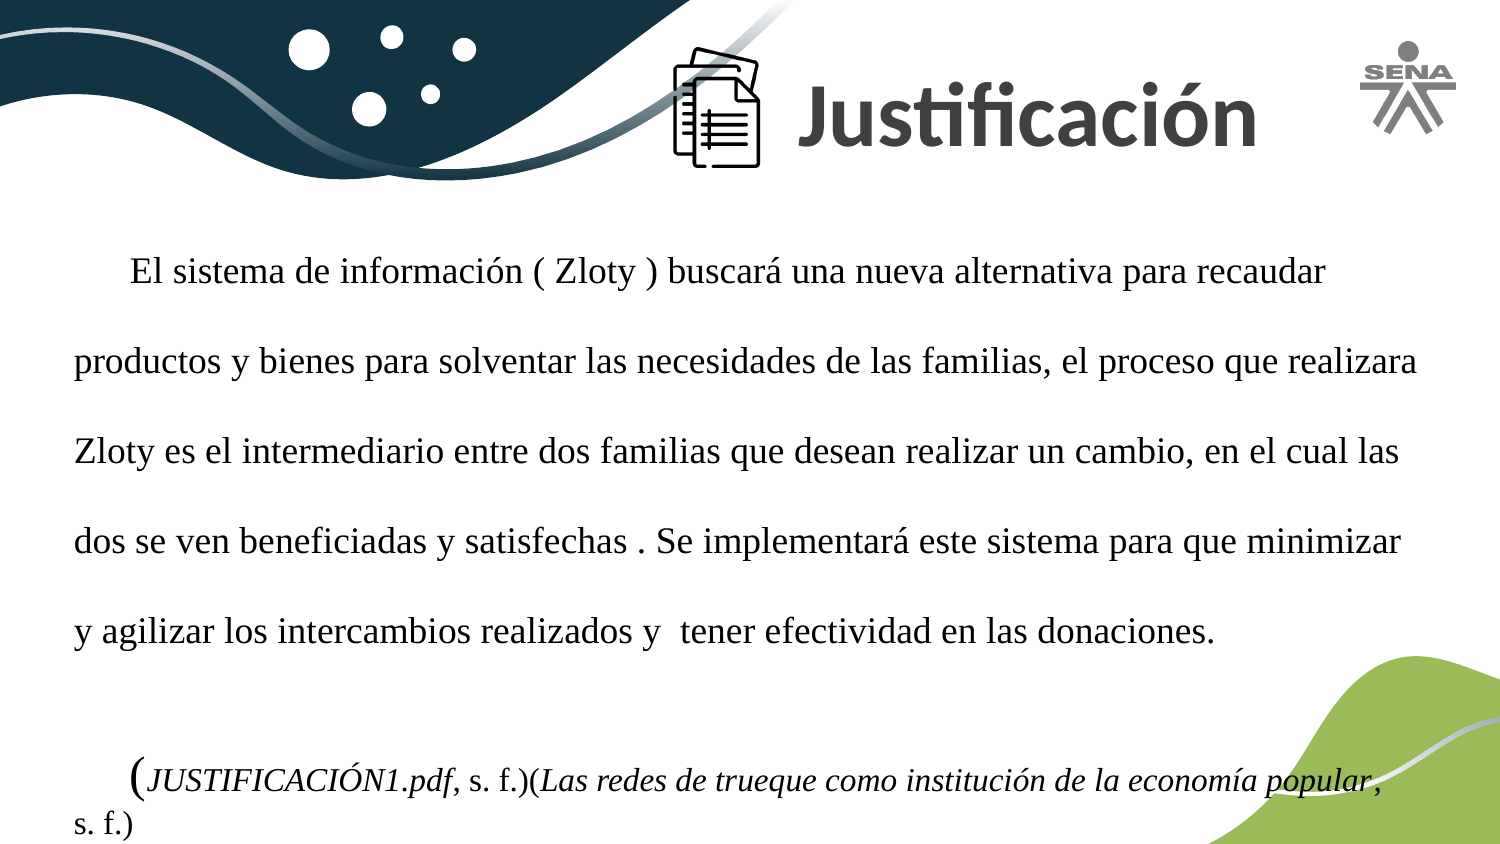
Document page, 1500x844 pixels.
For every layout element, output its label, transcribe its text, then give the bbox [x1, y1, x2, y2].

picture [1360, 41, 1456, 135]
text_box El sistema de información ( Zloty ) buscará una nueva alternativa para recaudar productos y bienes para solventar las necesidades de las familias, el proceso que realizara Zloty es el intermediario entre dos familias que desean realizar un cambio, en el cual las dos se ven beneficiadas y satisfechas . Se implementará este sistema para que minimizar y agilizar los intercambios realizados y tener efectividad en las donaciones. (JUSTIFICACIÓN1.pdf, s. f.)(Las redes de trueque como institución de la economía popular, s. f.) [58, 193, 1441, 844]
picture [656, 47, 777, 168]
title Justificación [783, 55, 1376, 180]
